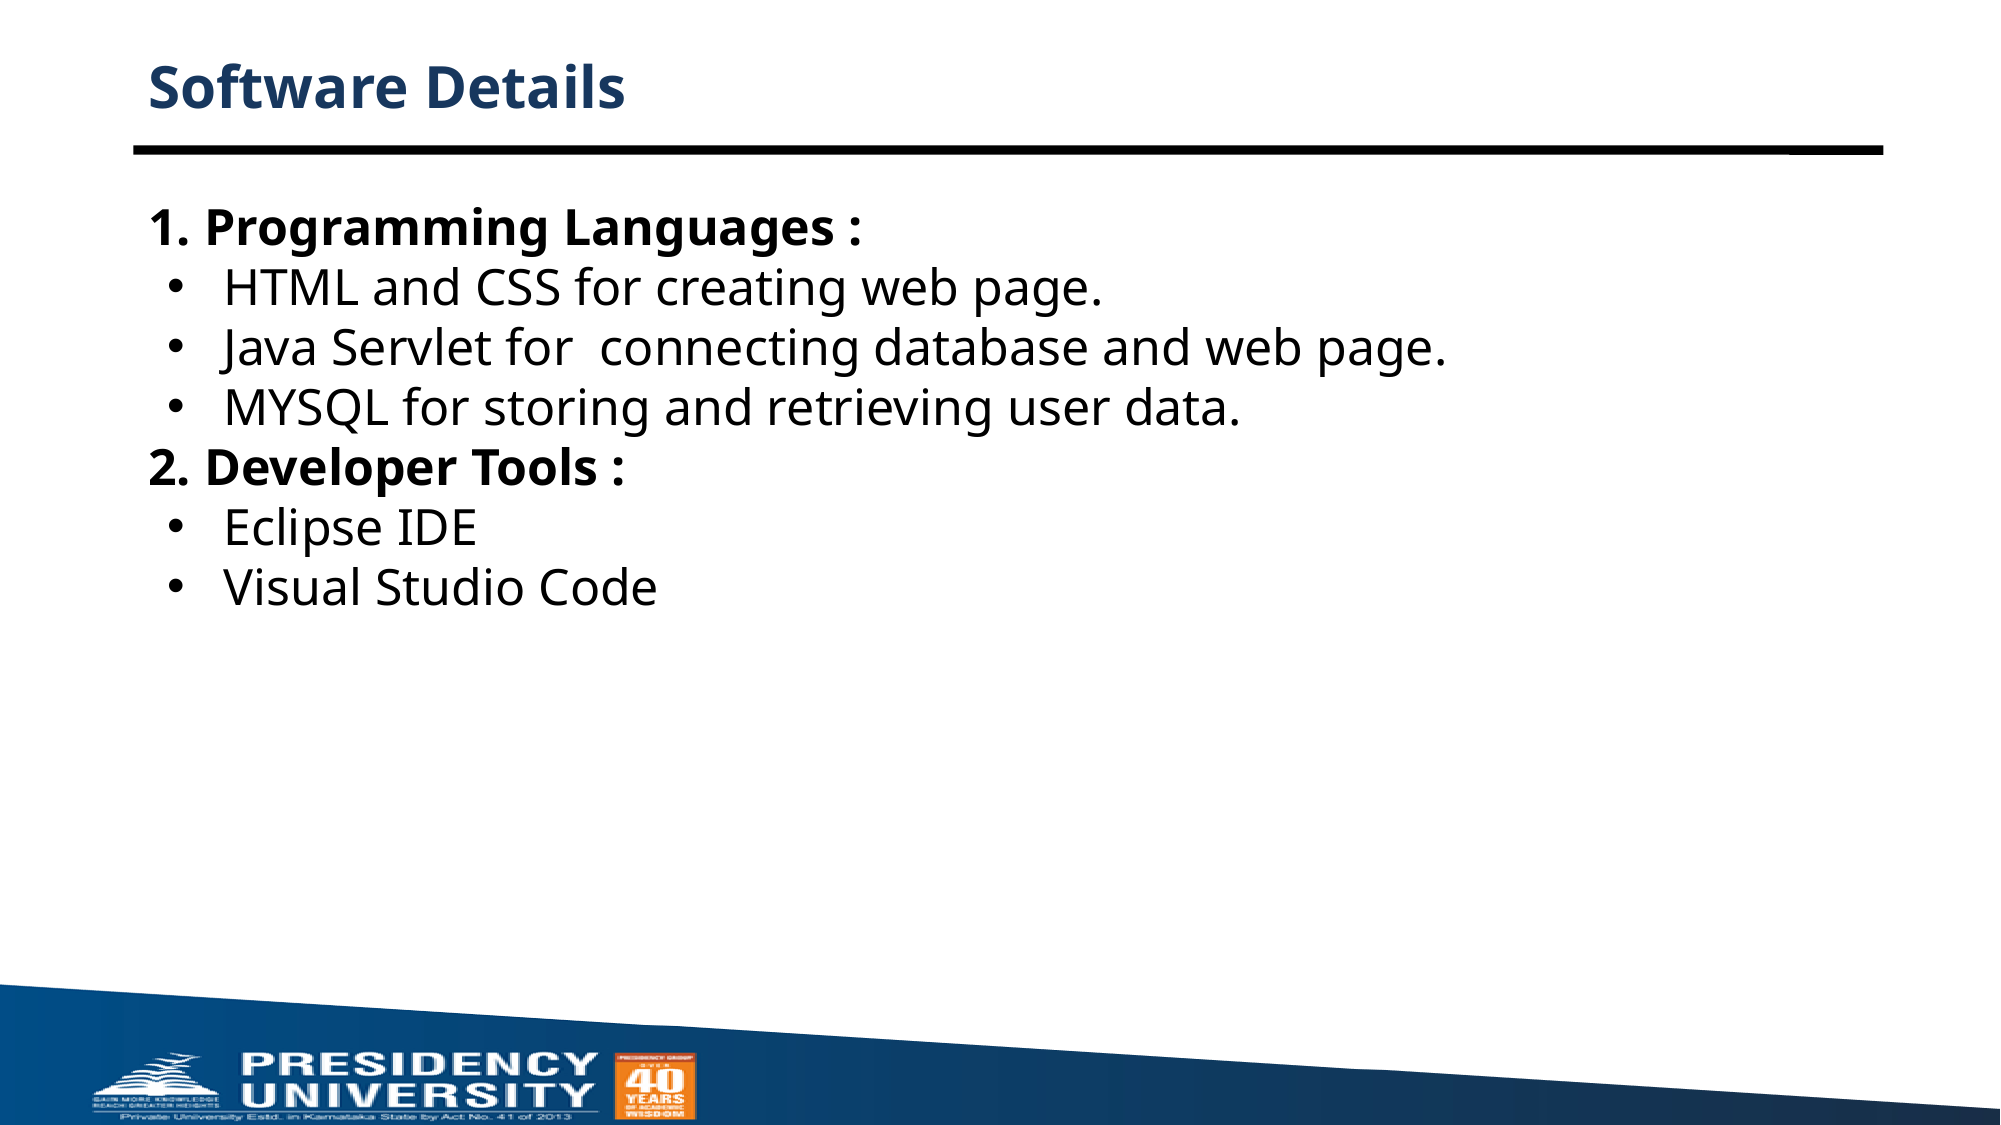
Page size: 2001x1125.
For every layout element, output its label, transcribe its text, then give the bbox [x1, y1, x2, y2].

title Software Details [133, 45, 1884, 125]
picture [0, 982, 2000, 1125]
list Programming Languages : HTML and CSS for creating web page. Java Servlet for connecting database and web page. MYSQL for storing and retrieving user data. Developer Tools : Eclipse IDE Visual Studio Code [133, 187, 1884, 1000]
